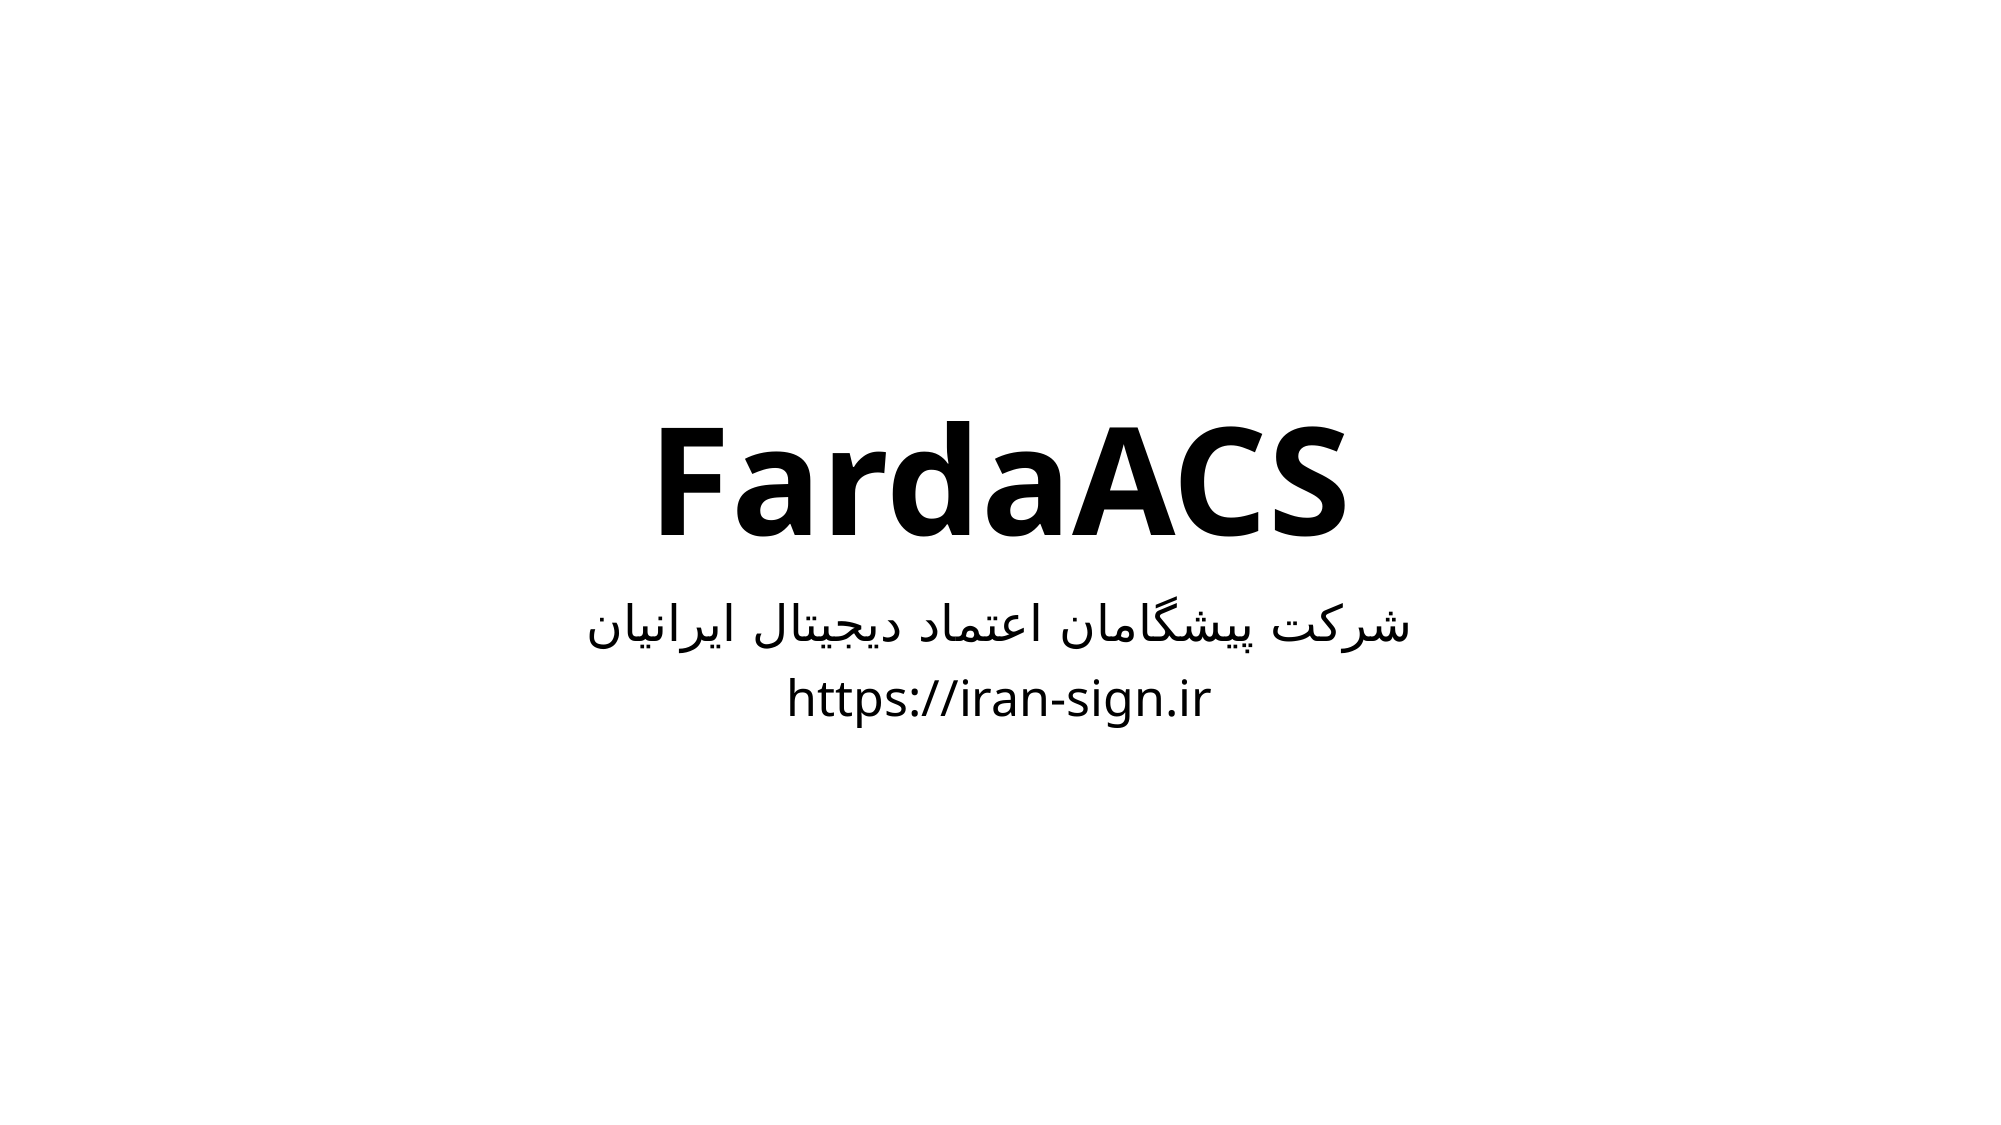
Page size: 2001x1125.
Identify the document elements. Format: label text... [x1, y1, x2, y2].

title FardaACS [249, 184, 1750, 576]
subtitle شرکت پیشگامان اعتماد دیجیتال ایرانیان https://iran-sign.ir [249, 590, 1750, 863]
